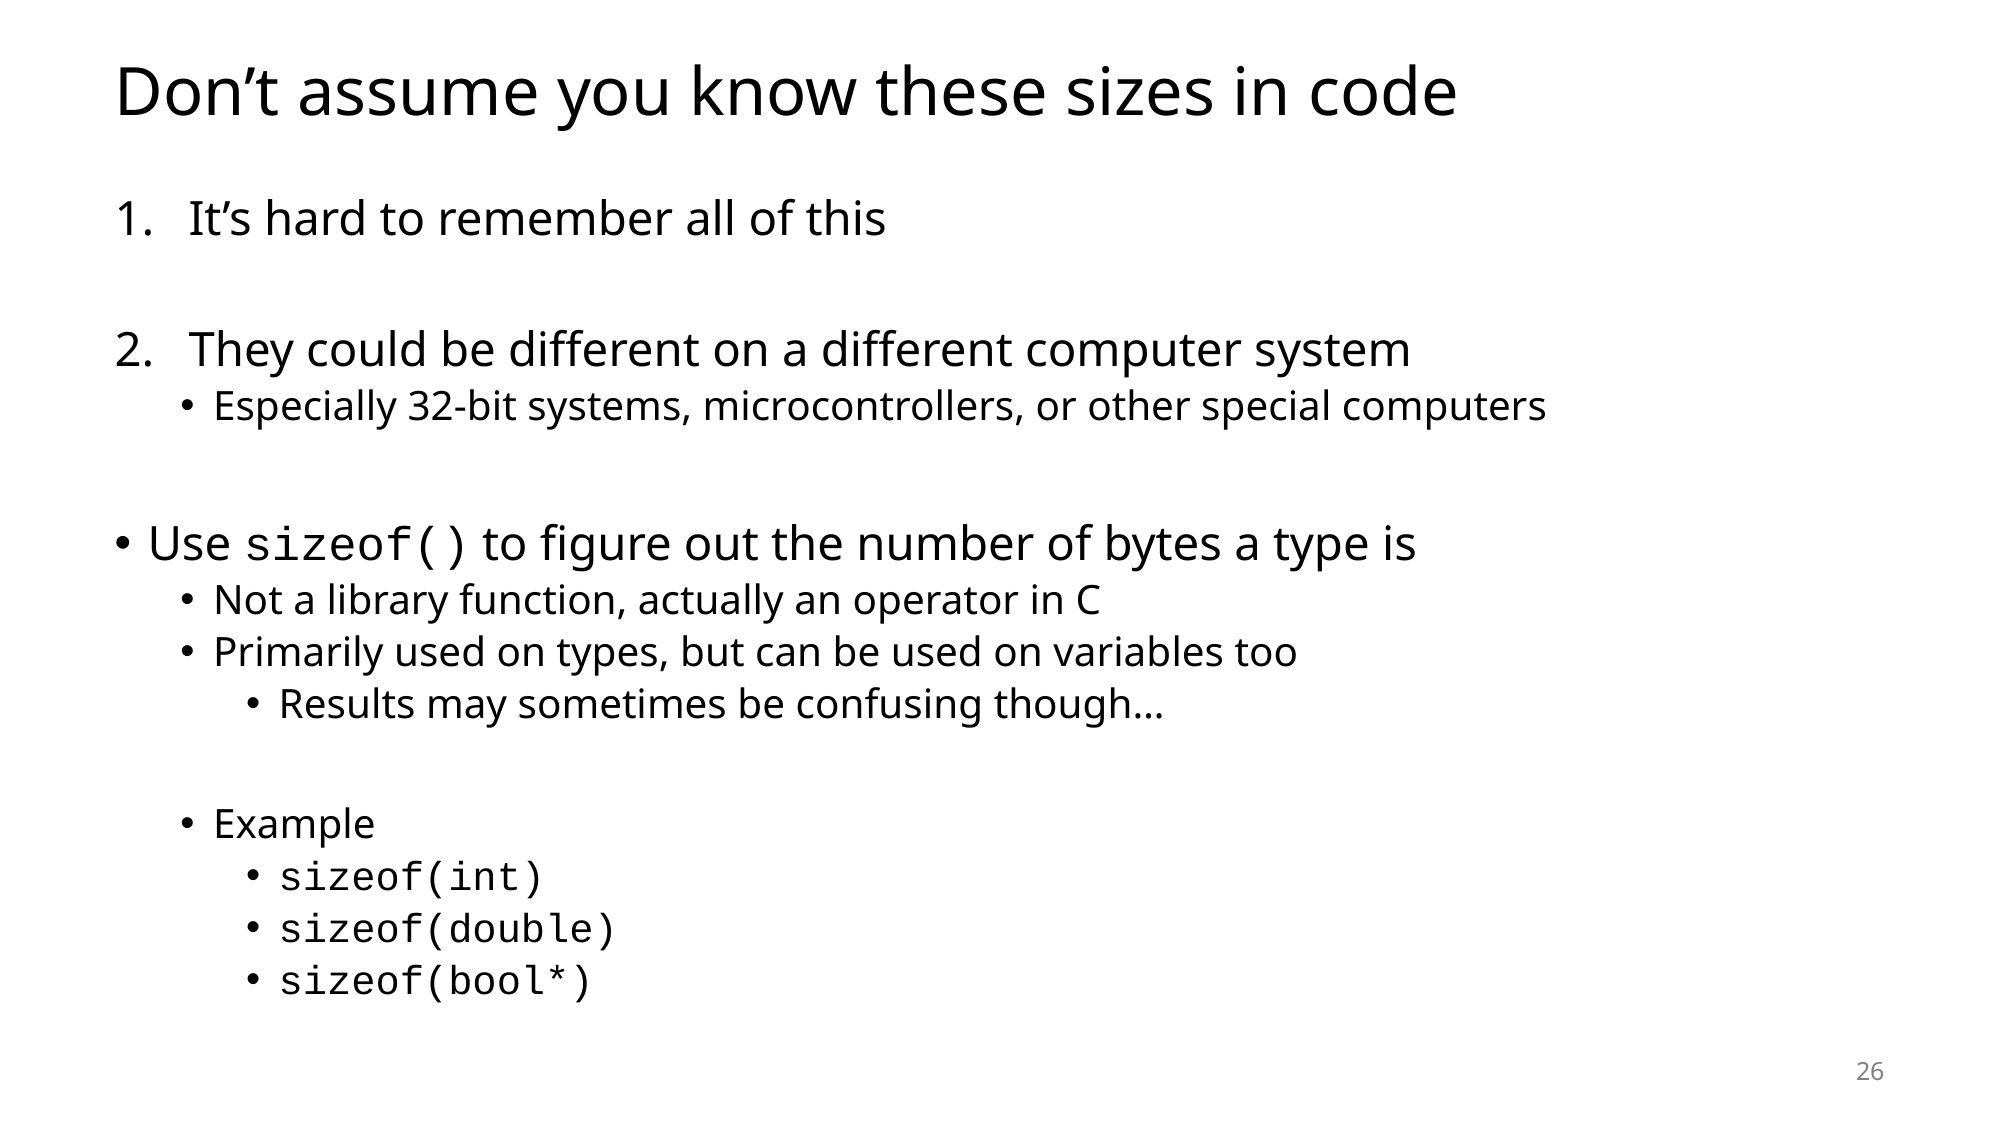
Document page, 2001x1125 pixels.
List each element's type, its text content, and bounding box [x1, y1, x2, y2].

title Don’t assume you know these sizes in code [99, 37, 1900, 150]
slide_number 26 [1749, 1042, 1900, 1103]
list It’s hard to remember all of this They could be different on a different computer system Especially 32-bit systems, microcontrollers, or other special computers Use sizeof() to figure out the number of bytes a type is Not a library function, actually an operator in C Primarily used on types, but can be used on variables too Results may sometimes be confusing though… Example sizeof(int) sizeof(double) sizeof(bool*) [99, 187, 1900, 1013]
